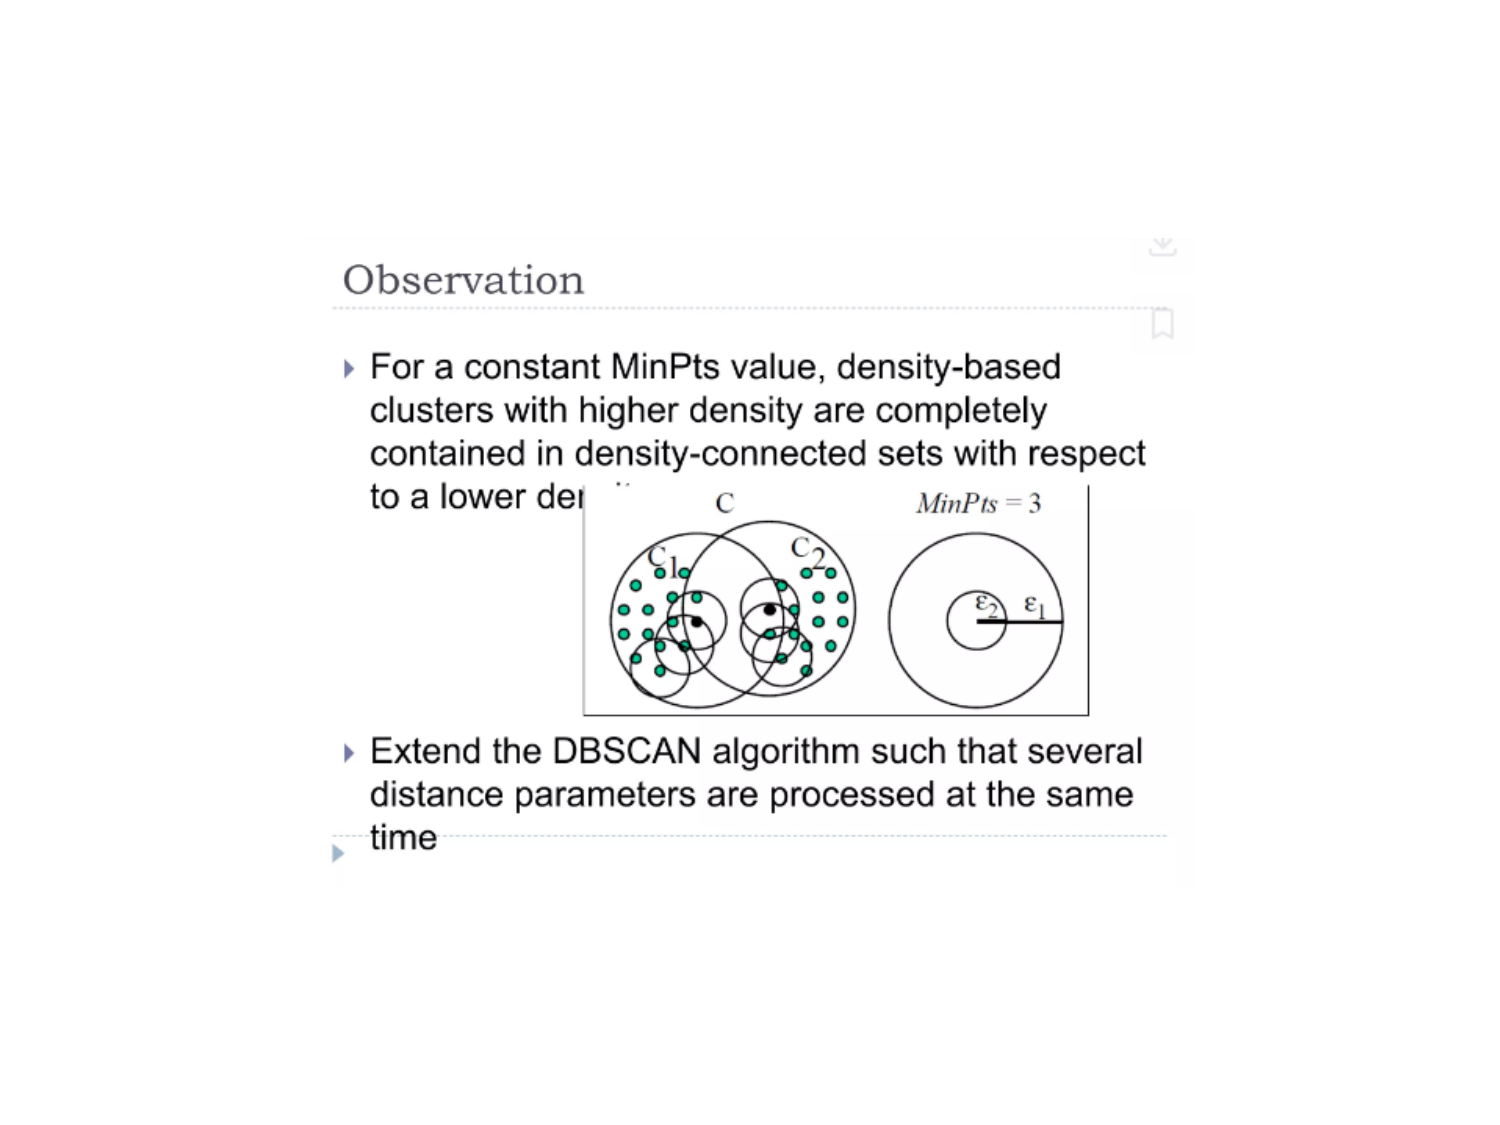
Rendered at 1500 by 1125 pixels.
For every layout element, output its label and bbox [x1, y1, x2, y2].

picture [304, 237, 1196, 887]
